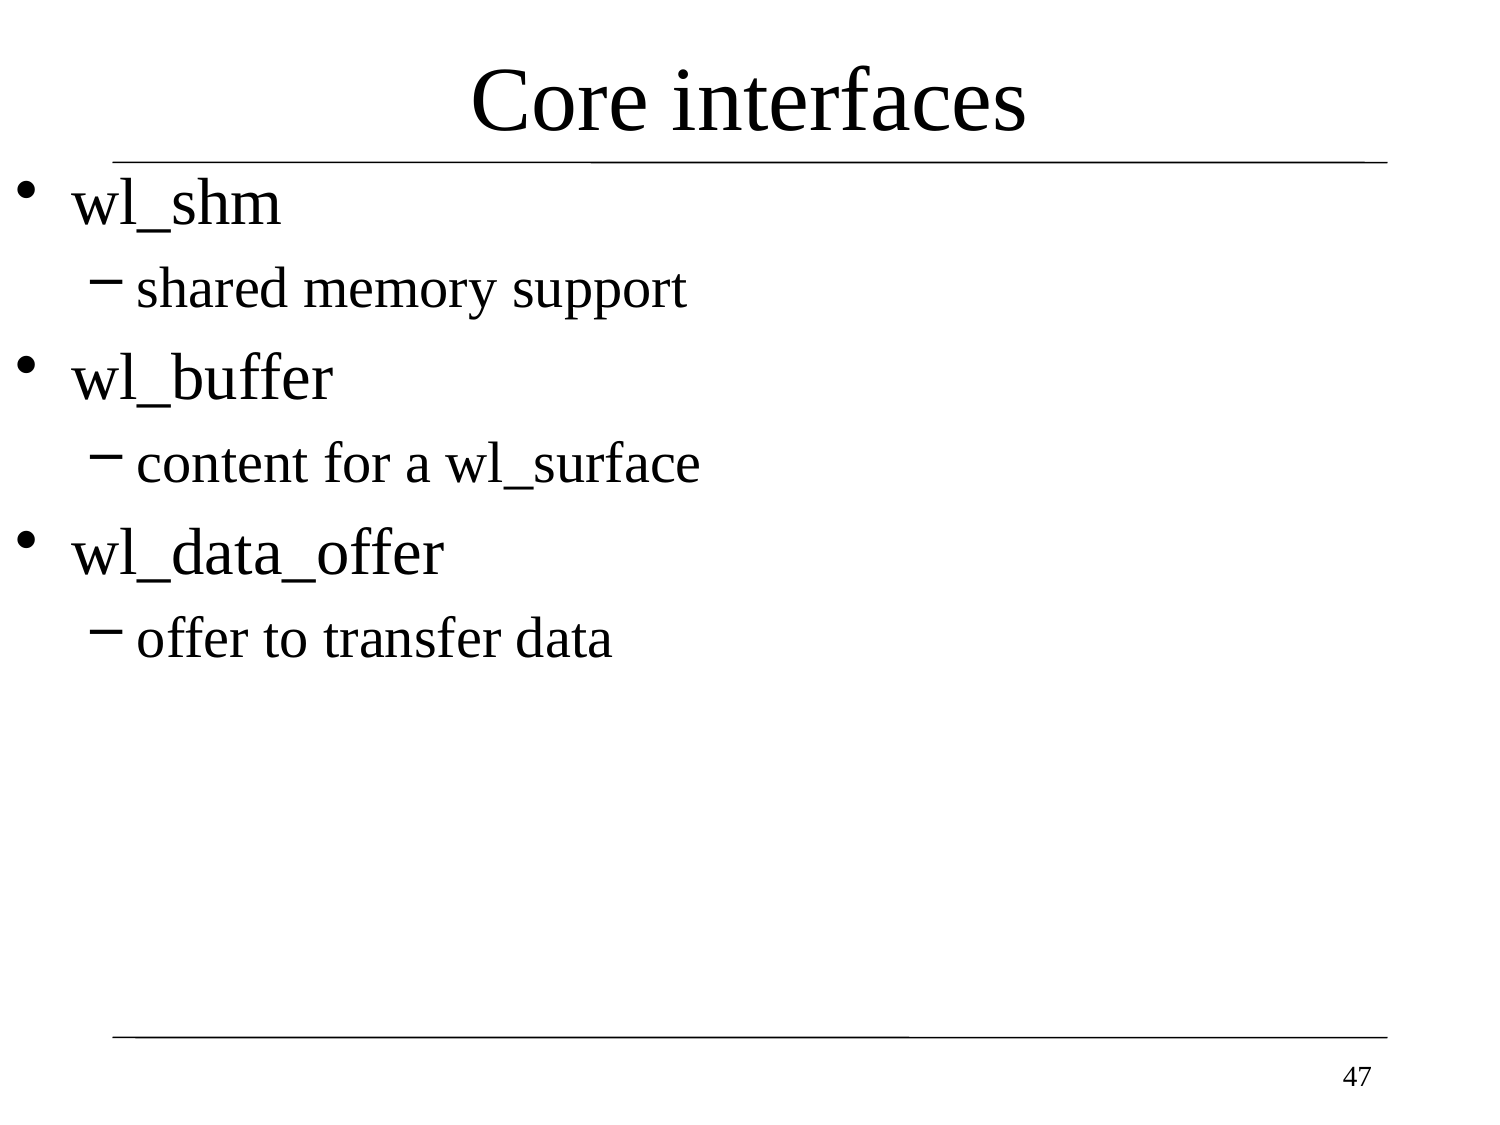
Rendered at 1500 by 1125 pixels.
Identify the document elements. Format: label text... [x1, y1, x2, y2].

list wl_shm shared memory support wl_buffer content for a wl_surface wl_data_offer offer to transfer data [0, 149, 1500, 1050]
title Core interfaces [112, 37, 1388, 149]
slide_number 47 [1074, 1050, 1388, 1100]
